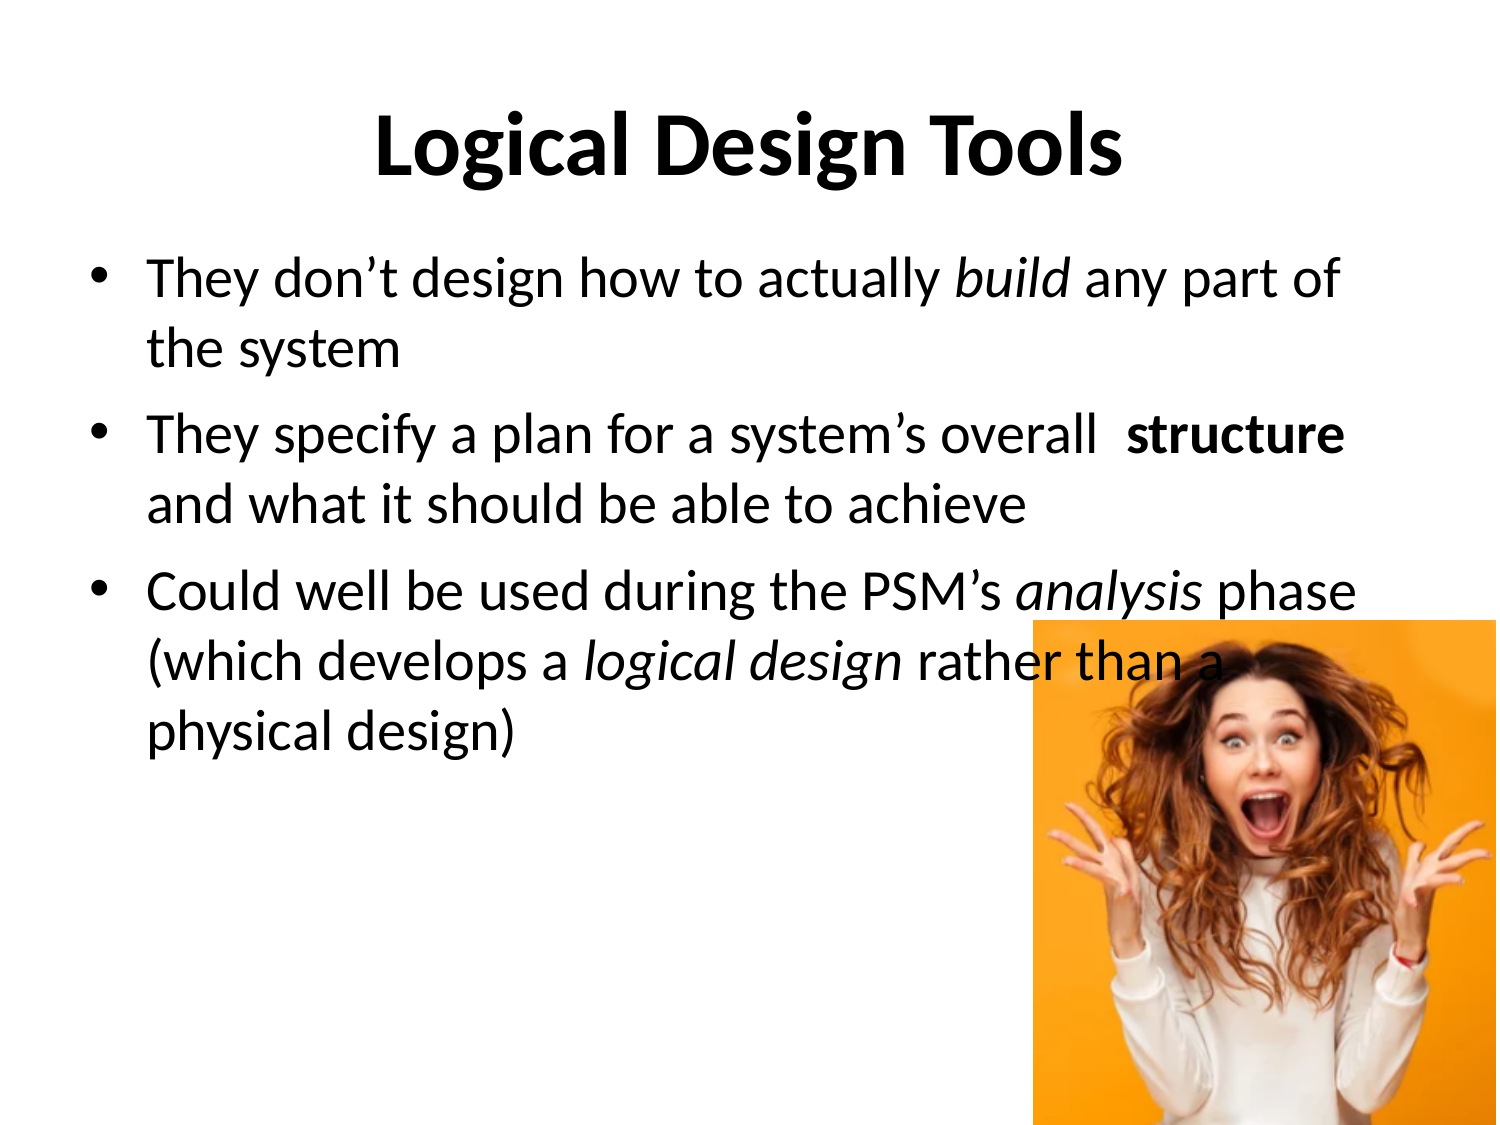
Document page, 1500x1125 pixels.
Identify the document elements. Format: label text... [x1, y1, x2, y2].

text_box They don’t design how to actually build any part of the system They specify a plan for a system’s overall structure and what it should be able to achieve Could well be used during the PSM’s analysis phase (which develops a logical design rather than a physical design) [74, 232, 1425, 975]
title Logical Design Tools [75, 45, 1425, 232]
picture [1033, 620, 1496, 1125]
